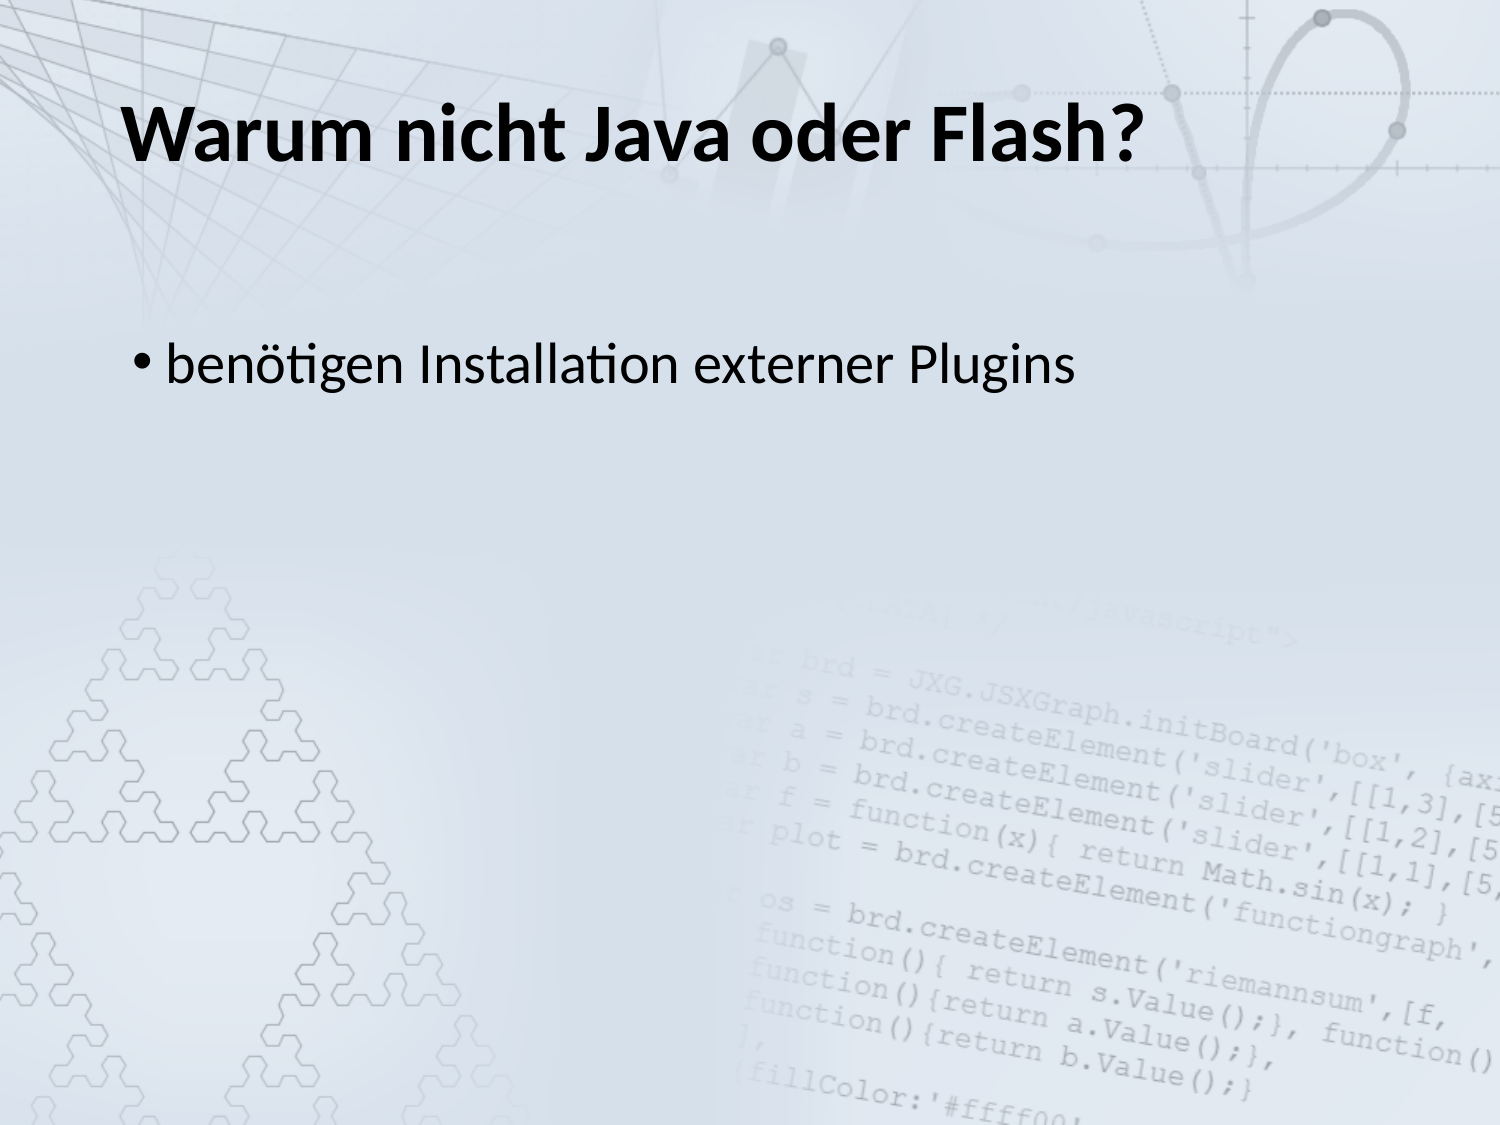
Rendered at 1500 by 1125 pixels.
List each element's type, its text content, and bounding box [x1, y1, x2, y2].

text_box Warum nicht Java oder Flash? [105, 70, 1360, 186]
text_box benötigen Installation externer Plugins [117, 317, 1331, 898]
picture [0, 0, 1500, 1125]
